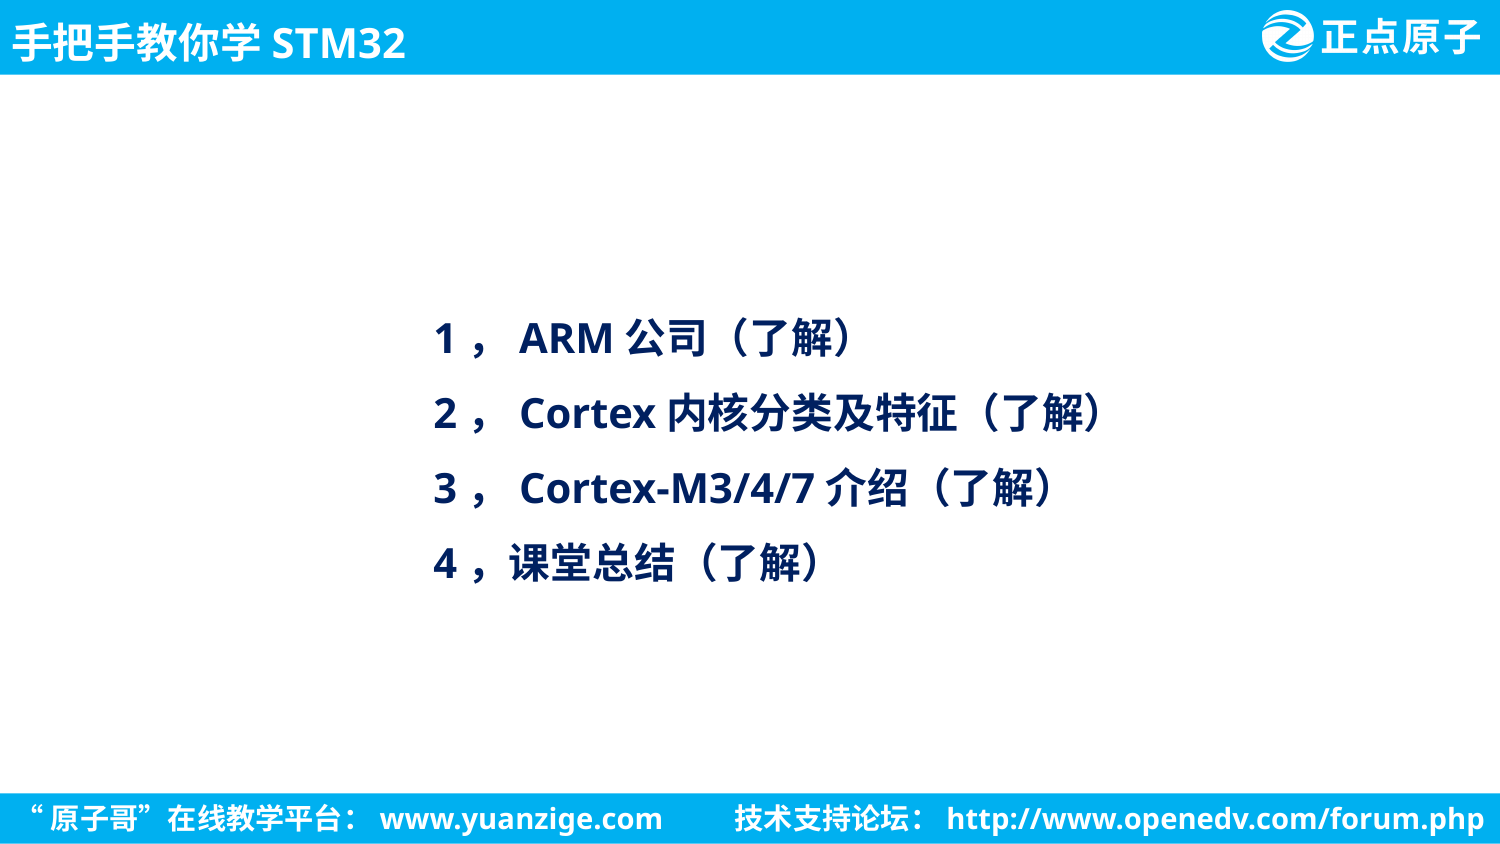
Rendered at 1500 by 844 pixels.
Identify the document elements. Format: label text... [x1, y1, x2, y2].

picture [1391, 45, 1397, 53]
picture [1267, 11, 1313, 45]
picture [1431, 44, 1438, 52]
text_box 技术支持论坛：http://www.openedv.com/forum.php [544, 793, 1500, 843]
picture [1404, 20, 1438, 54]
text_box “原子哥”在线教学平台：www.yuanzige.com [0, 793, 544, 843]
text_box [0, 0, 1500, 76]
picture [1445, 21, 1479, 54]
picture [1364, 45, 1370, 53]
picture [1367, 18, 1396, 42]
picture [1263, 27, 1307, 61]
text_box 1，ARM公司（了解） 2，Cortex内核分类及特征（了解） 3，Cortex-M3/4/7介绍（了解） 4，课堂总结（了解） [425, 282, 1191, 591]
text_box 手把手教你学STM32 [0, 0, 967, 75]
picture [1322, 21, 1357, 52]
picture [1412, 44, 1418, 52]
